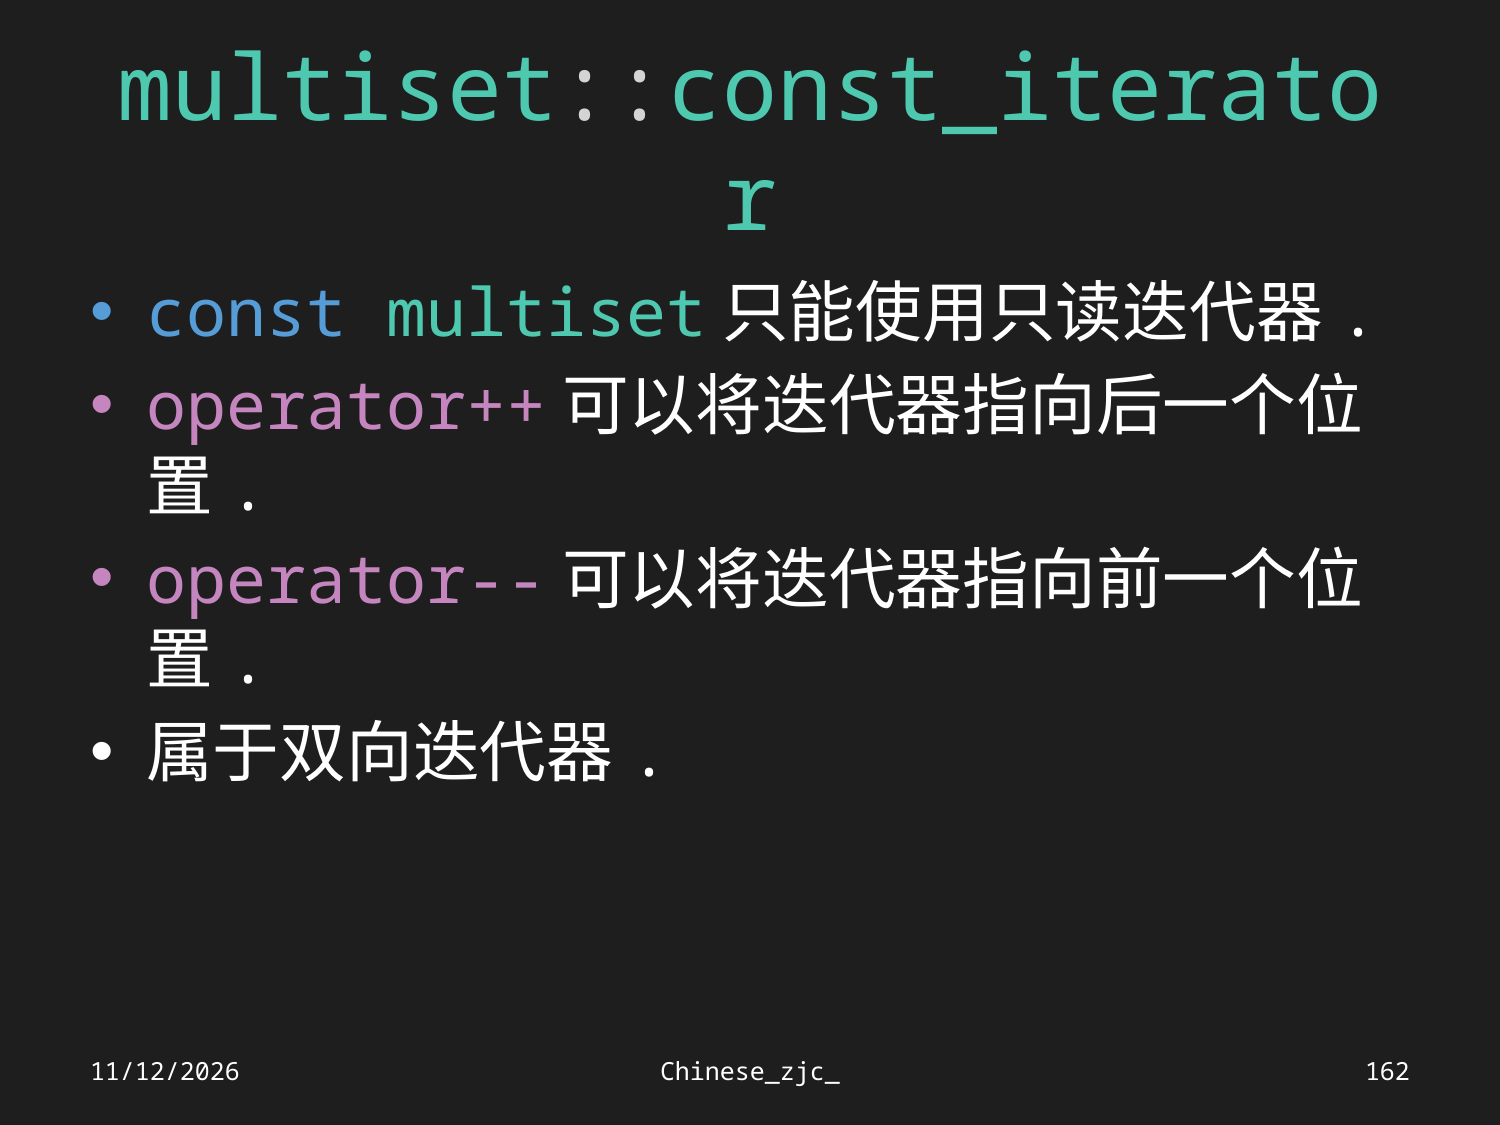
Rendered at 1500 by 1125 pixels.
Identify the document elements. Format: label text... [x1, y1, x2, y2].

footer Chinese_zjc_ [512, 1042, 988, 1103]
slide_number 162 [1074, 1042, 1425, 1103]
title multiset::const_iterator [75, 45, 1425, 233]
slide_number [75, 1042, 425, 1103]
list const multiset只能使用只读迭代器. operator++可以将迭代器指向后一个位置. operator--可以将迭代器指向前一个位置. 属于双向迭代器. [75, 262, 1425, 1005]
